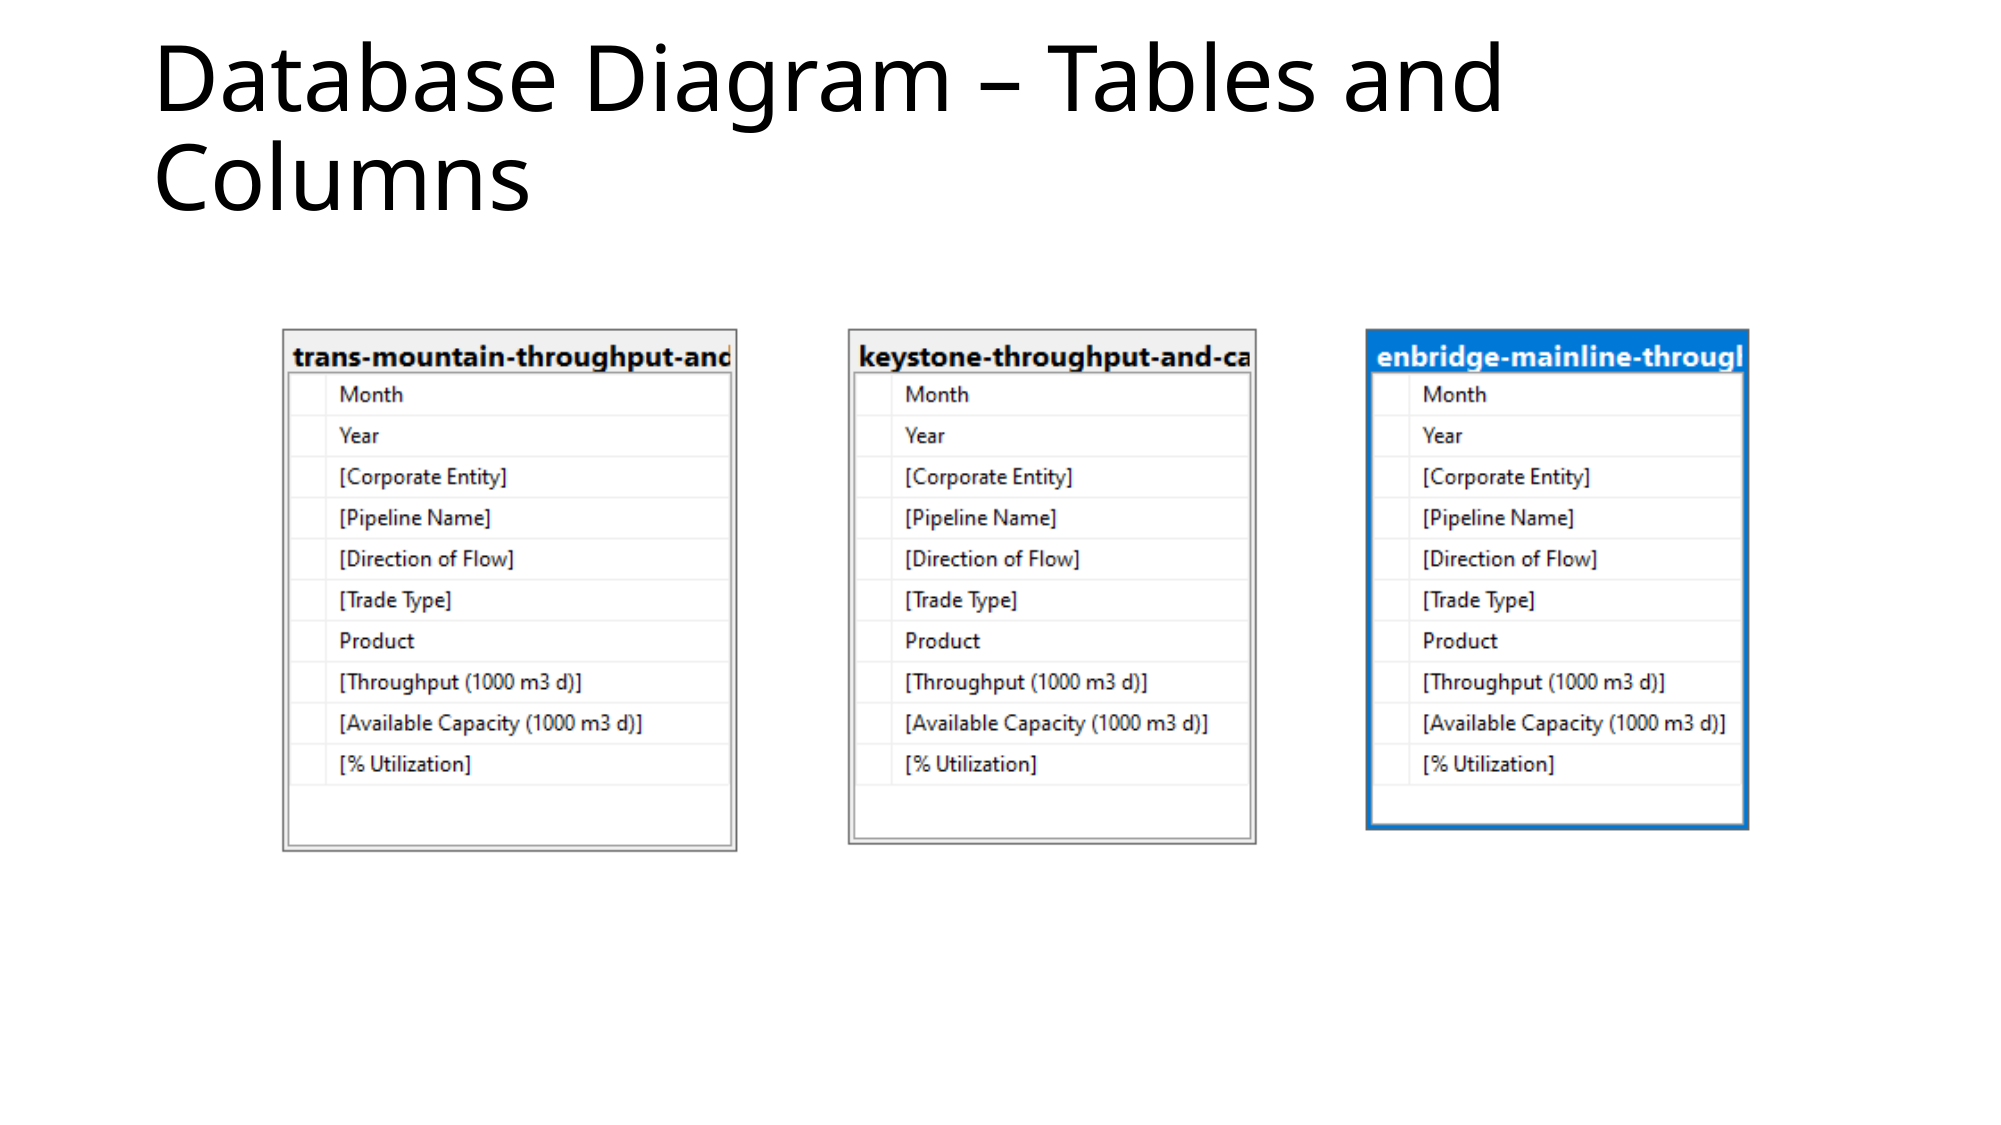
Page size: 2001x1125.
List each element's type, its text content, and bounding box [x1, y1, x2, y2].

picture [213, 281, 1789, 879]
title Database Diagram – Tables and Columns [137, 22, 1863, 240]
